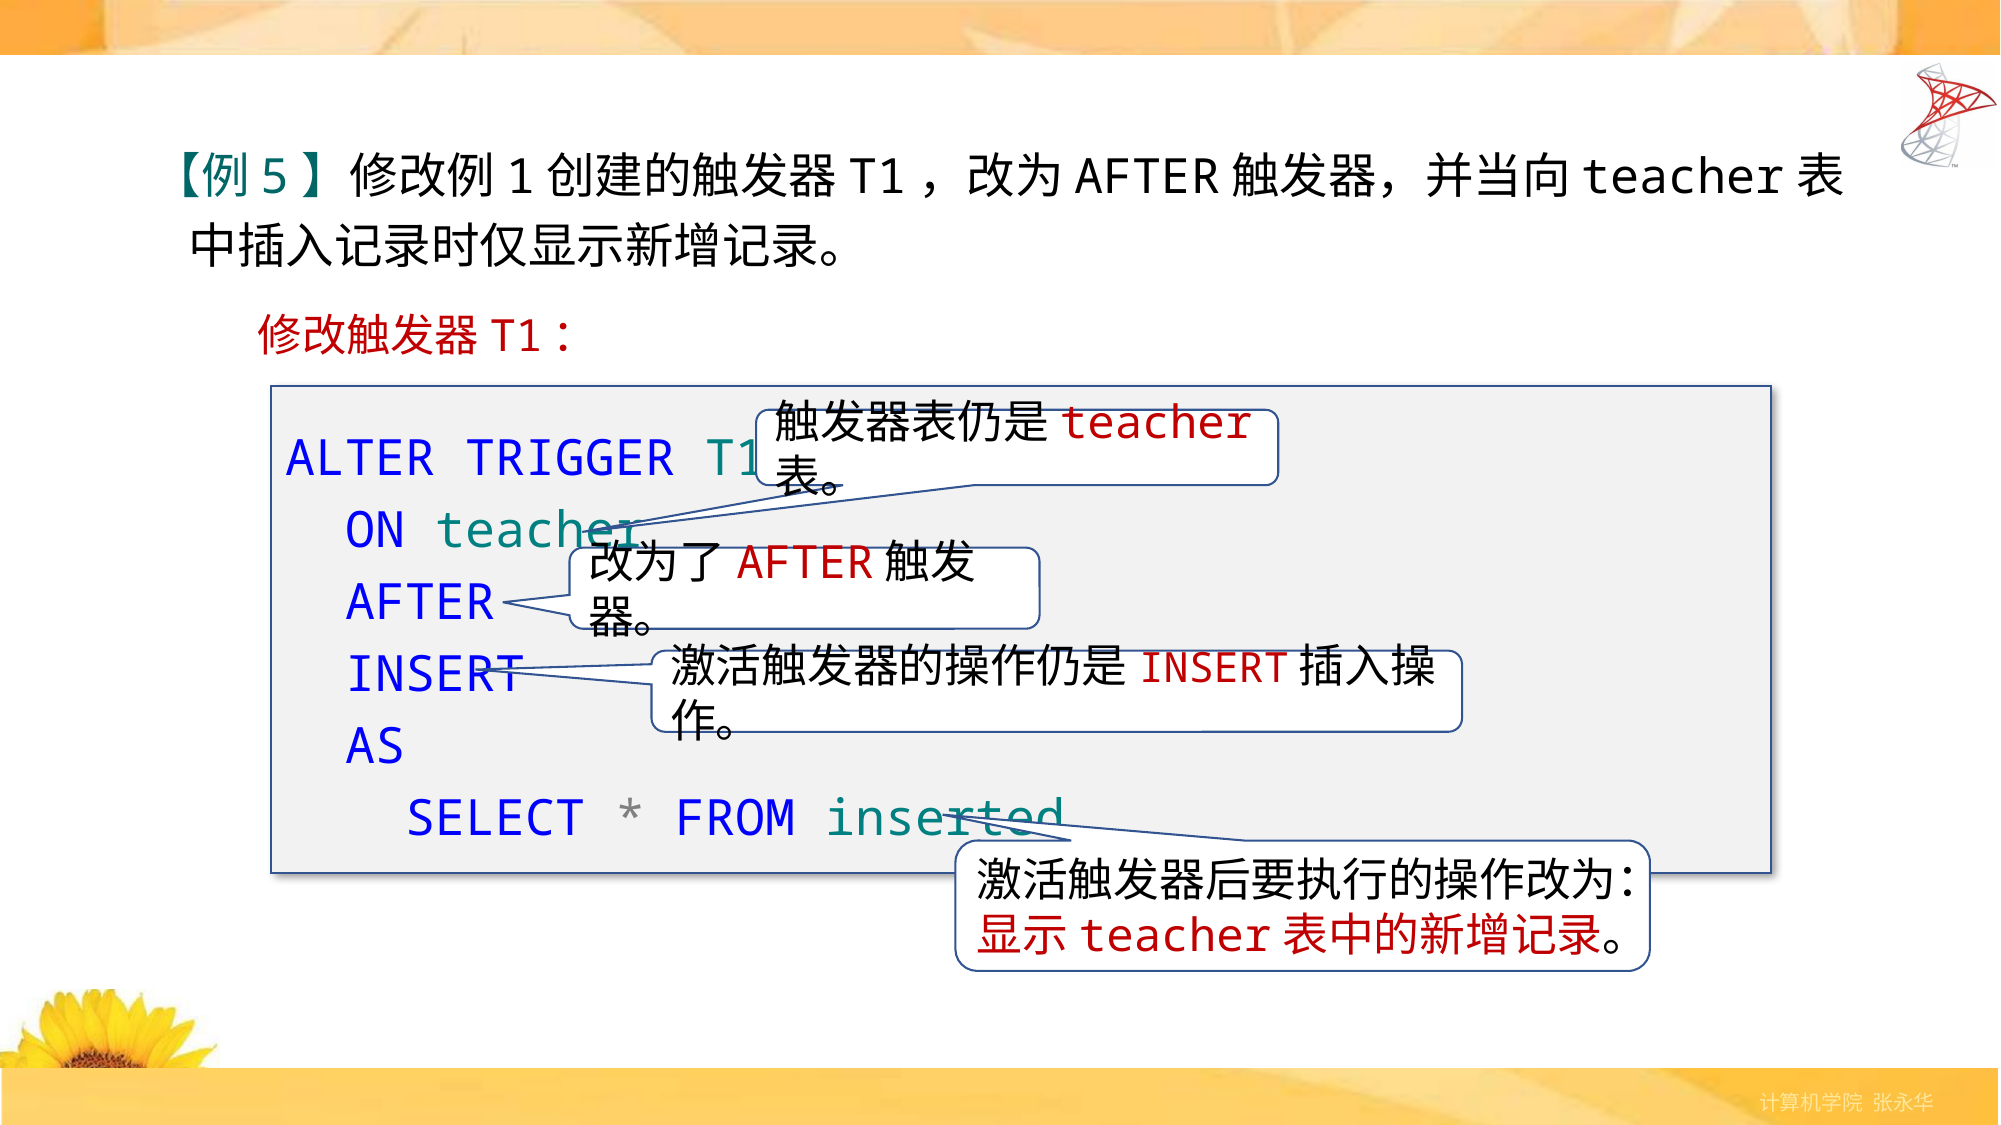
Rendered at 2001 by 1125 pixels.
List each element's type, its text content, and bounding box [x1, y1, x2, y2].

text_box 改为了AFTER触发器。 [502, 546, 1041, 630]
text_box ALTER TRIGGER T1 ON teacher AFTER INSERT AS SELECT * FROM inserted [270, 385, 1772, 874]
text_box 激活触发器后要执行的操作改为：显示teacher表中的新增记录。 [942, 813, 1651, 972]
text_box 激活触发器的操作仍是INSERT插入操作。 [475, 649, 1464, 733]
text_box 触发器表仍是teacher表。 [582, 408, 1280, 533]
picture [0, 989, 1998, 1125]
picture [1901, 62, 1997, 169]
list 【例5】修改例1创建的触发器T1，改为AFTER触发器，并当向teacher表中插入记录时仅显示新增记录。 修改触发器T1： [137, 126, 1863, 371]
picture [0, 0, 2001, 55]
